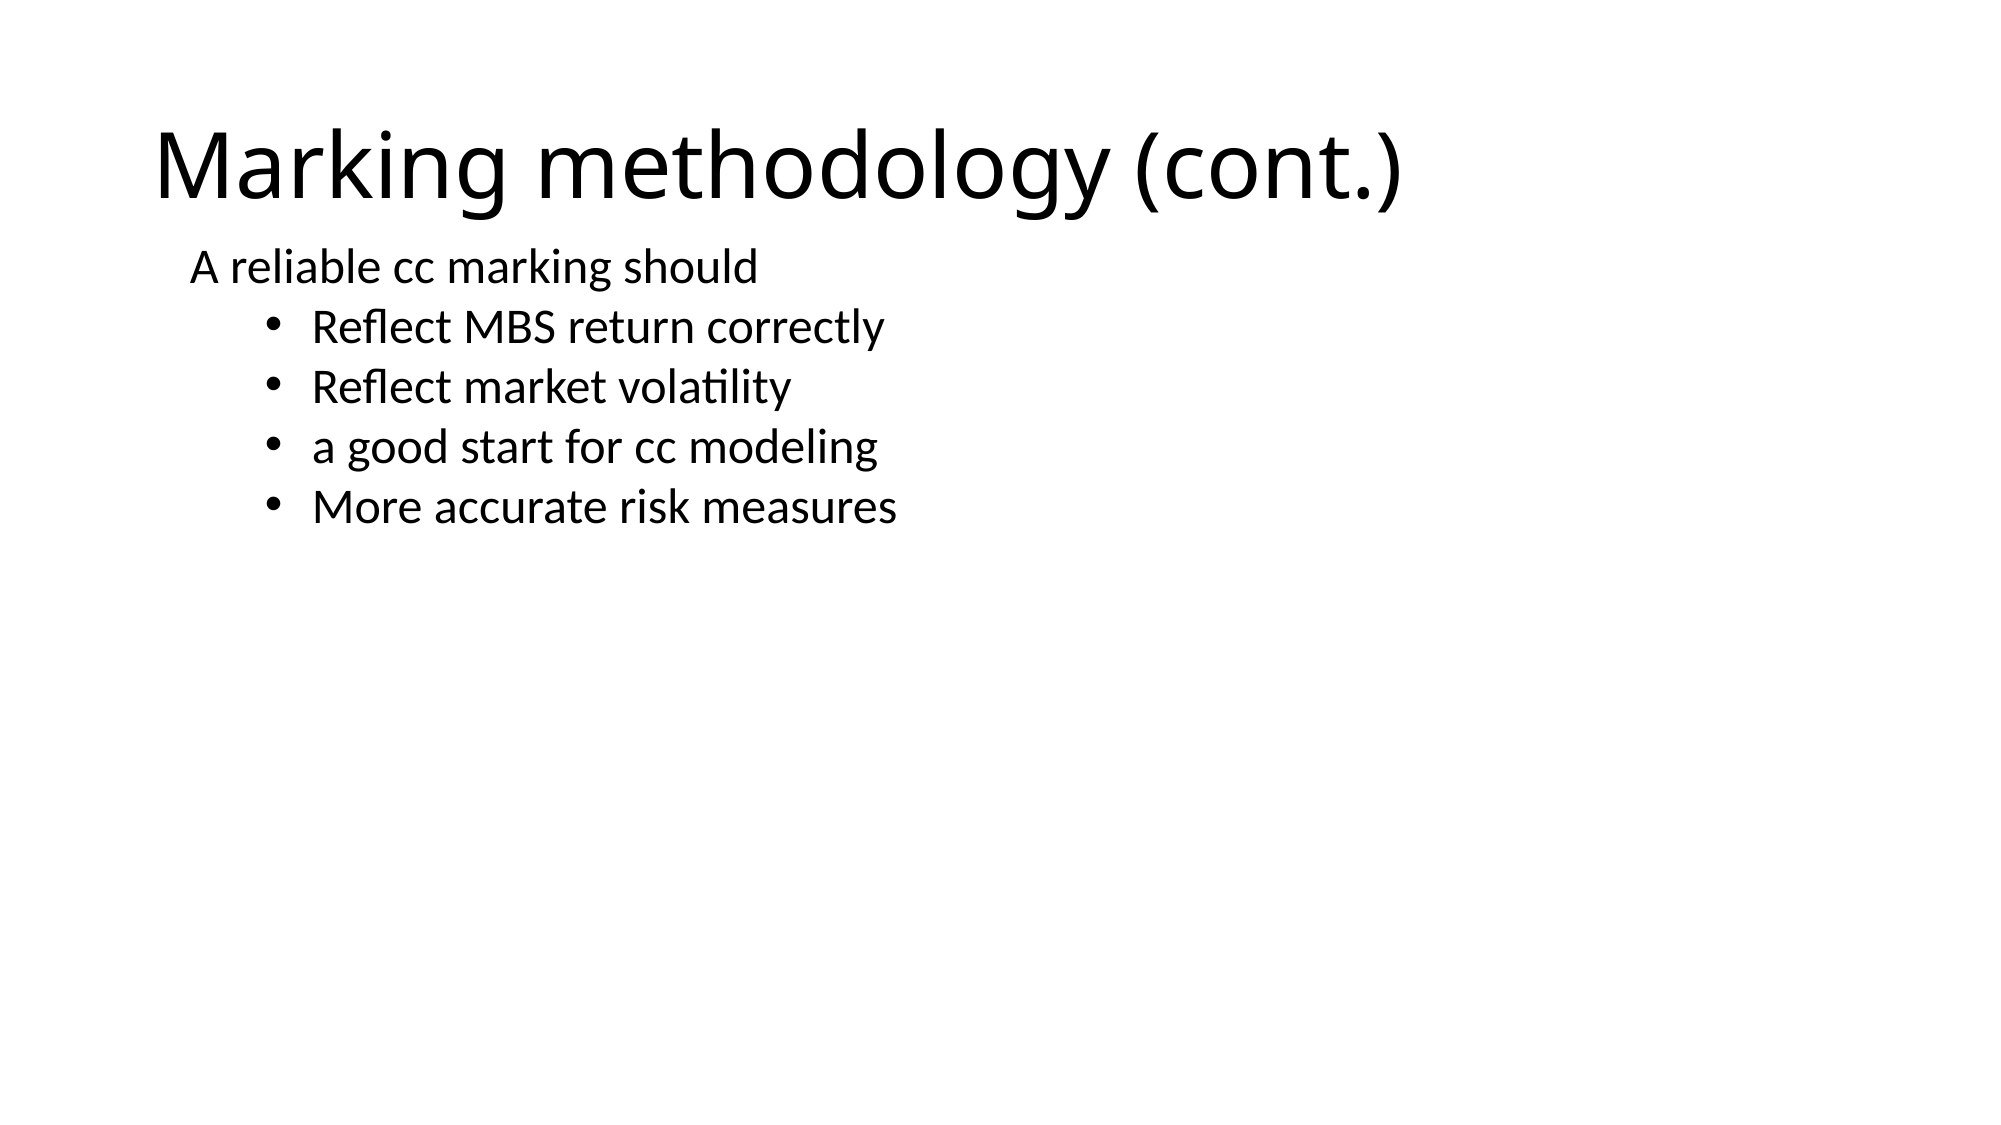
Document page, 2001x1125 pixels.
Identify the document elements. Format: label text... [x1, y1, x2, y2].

title Marking methodology (cont.) [137, 59, 1863, 278]
text_box A reliable cc marking should Reflect MBS return correctly Reflect market volatility a good start for cc modeling More accurate risk measures [137, 226, 1805, 586]
